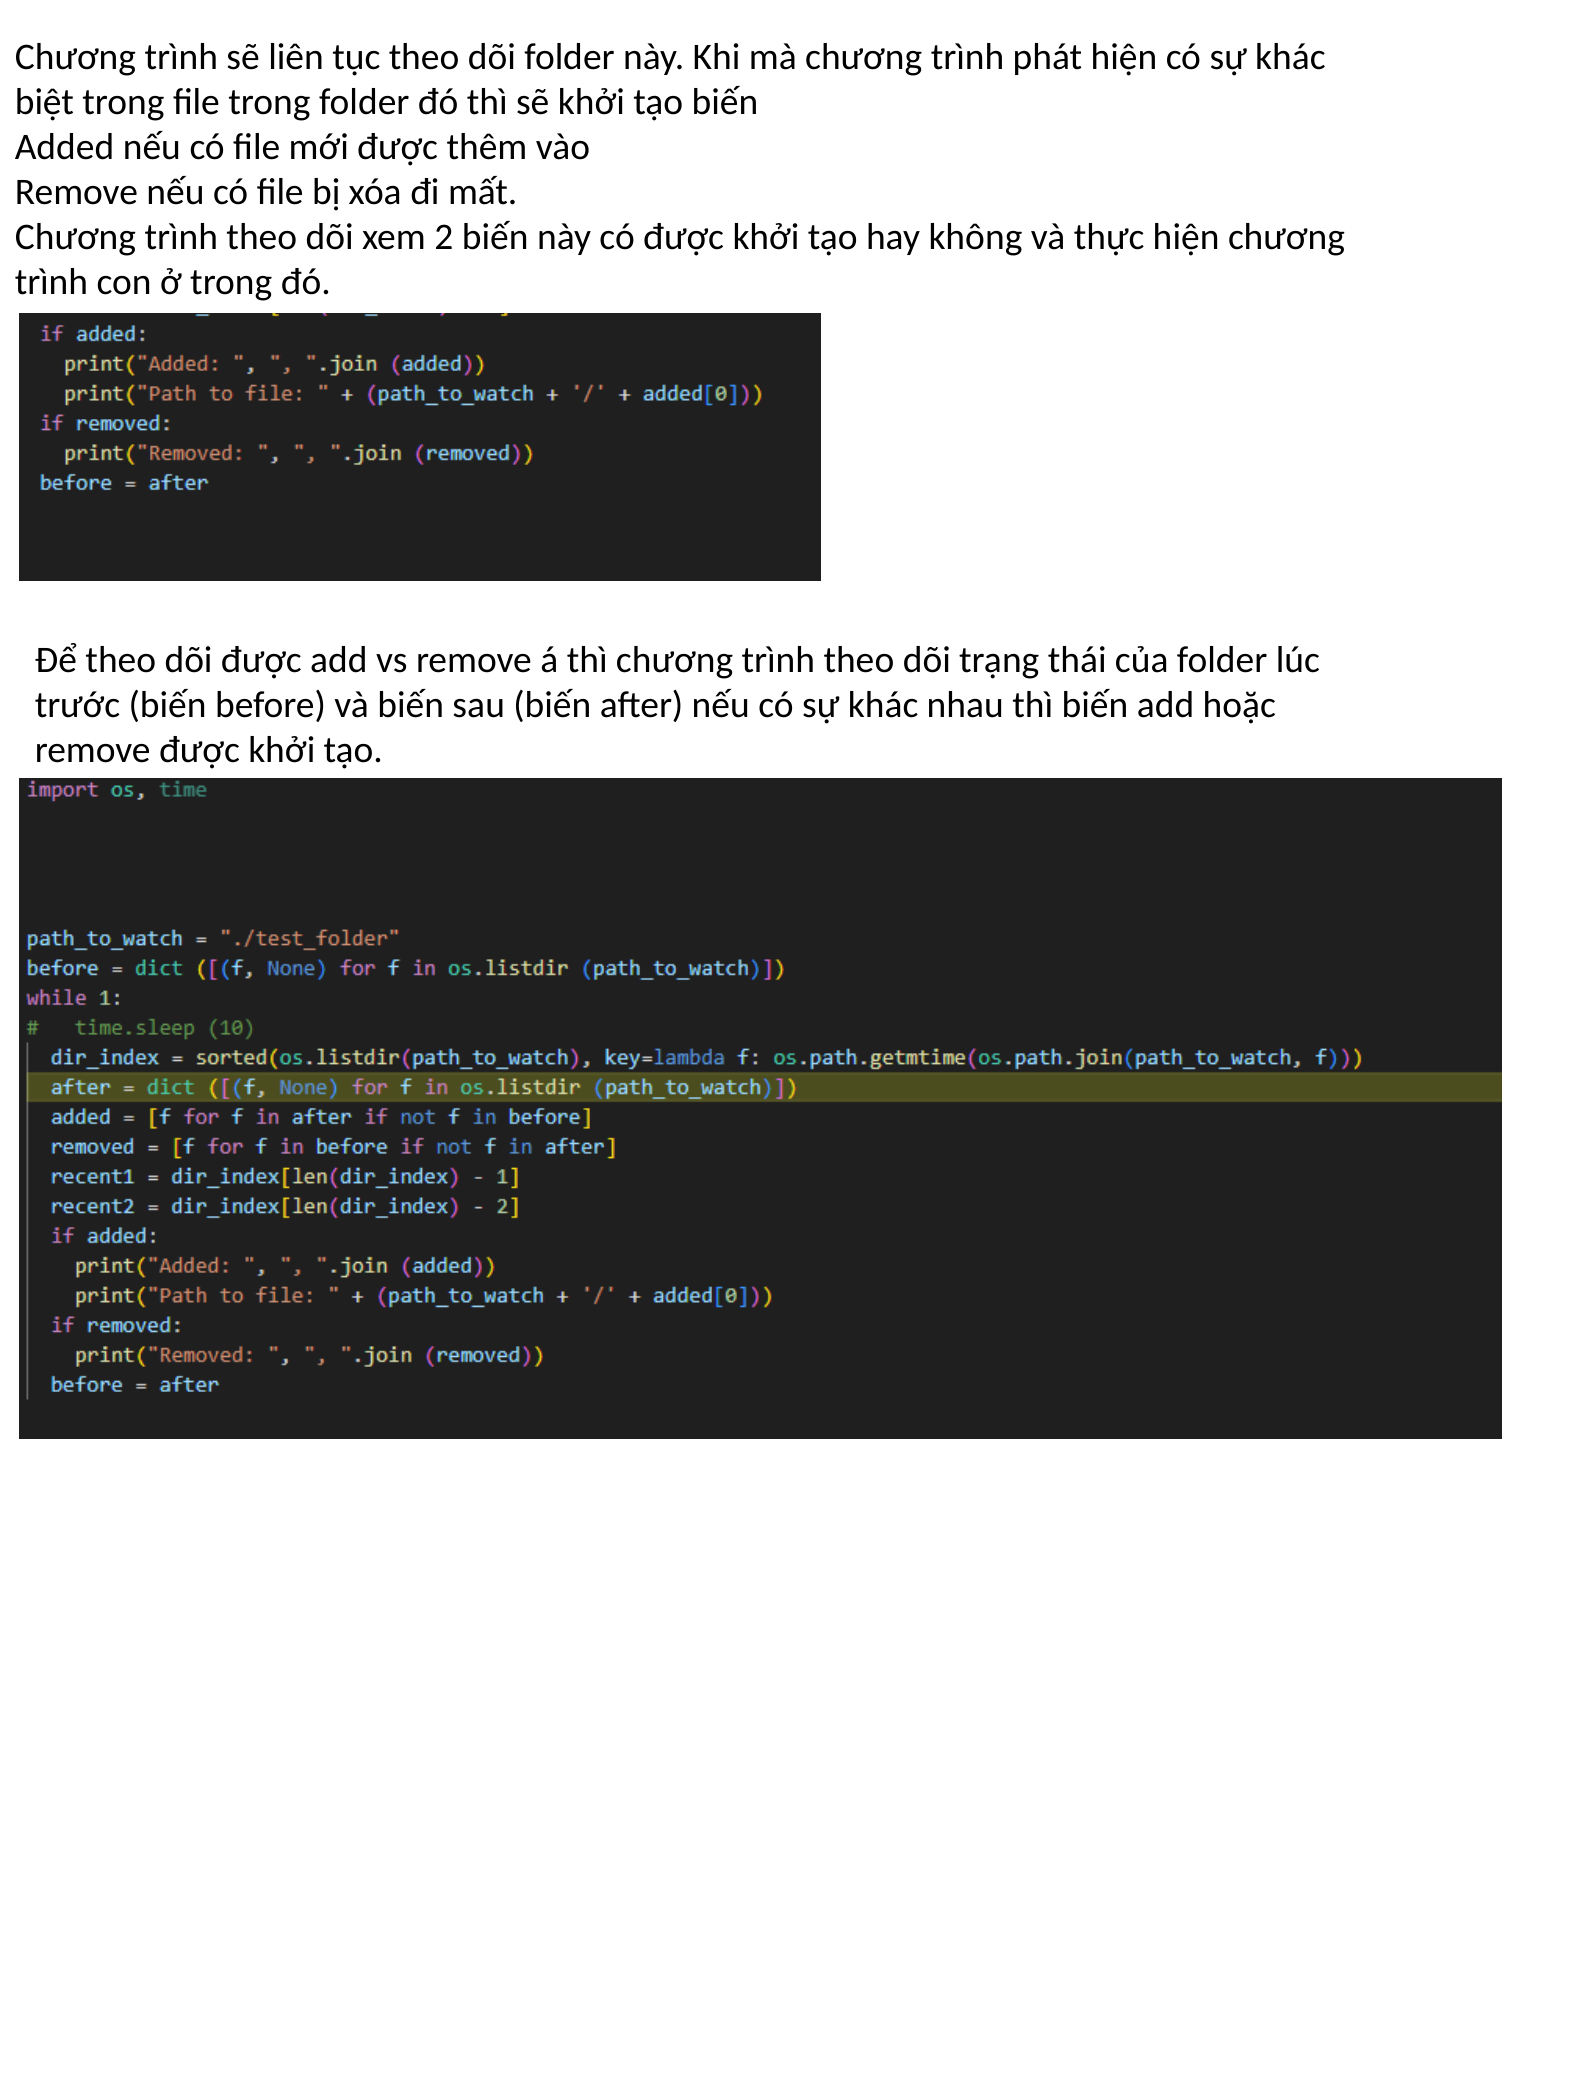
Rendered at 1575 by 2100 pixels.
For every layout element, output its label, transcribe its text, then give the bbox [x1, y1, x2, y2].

text_box Để theo dõi được add vs remove á thì chương trình theo dõi trạng thái của folder lúc trước (biến before) và biến sau (biến after) nếu có sự khác nhau thì biến add hoặc remove được khởi tạo. [19, 627, 1415, 778]
picture [19, 778, 1502, 1439]
text_box Chương trình sẽ liên tục theo dõi folder này. Khi mà chương trình phát hiện có sự khác biệt trong file trong folder đó thì sẽ khởi tạo biến Added nếu có file mới được thêm vào Remove nếu có file bị xóa đi mất. Chương trình theo dõi xem 2 biến này có được khởi tạo hay không và thực hiện chương trình con ở trong đó. [0, 24, 1383, 355]
picture [19, 313, 821, 582]
